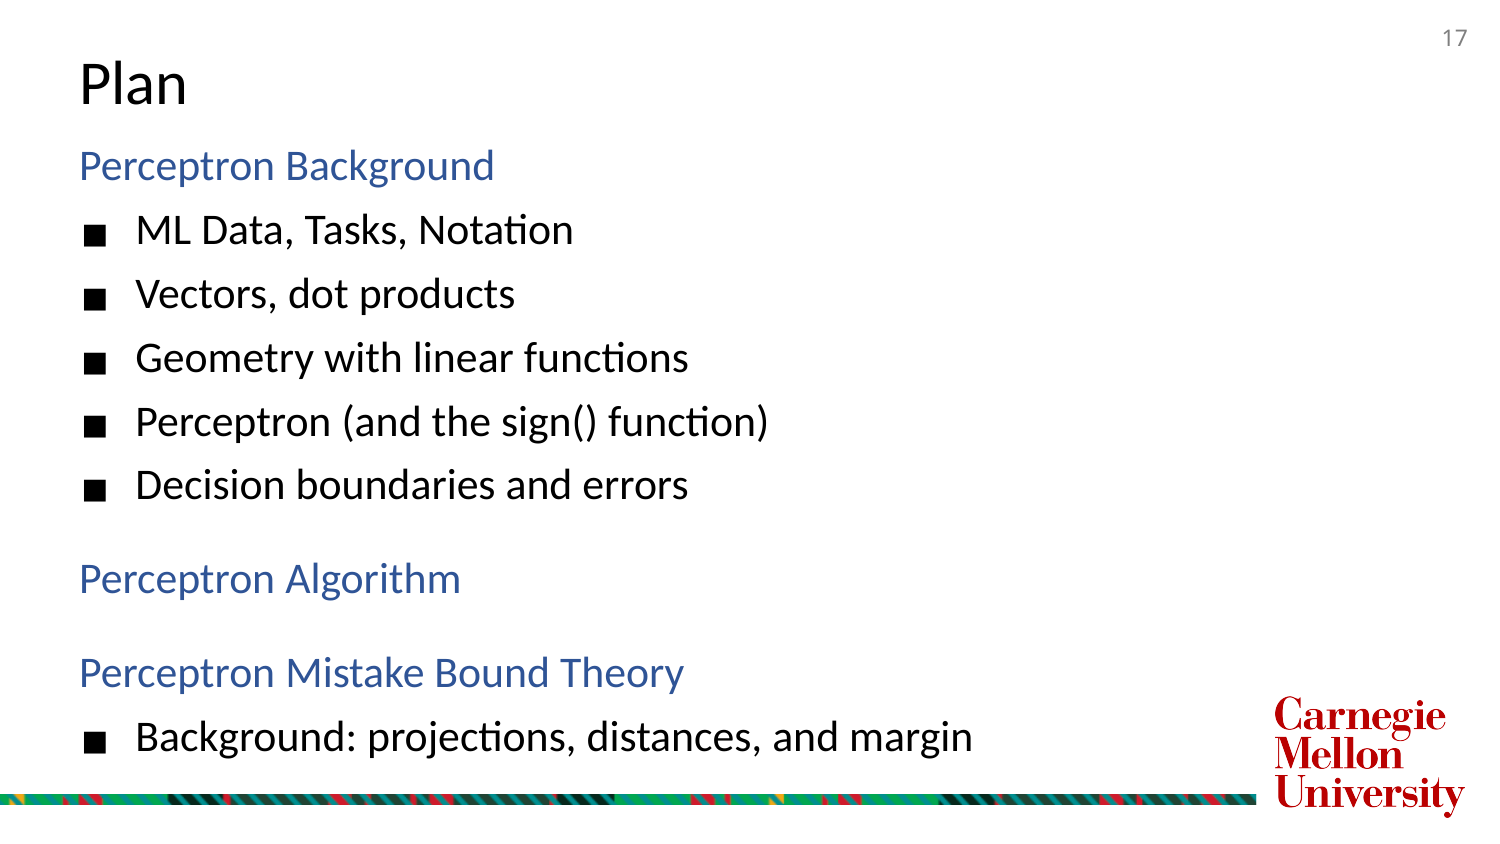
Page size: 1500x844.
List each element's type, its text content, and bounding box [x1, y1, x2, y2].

list Perceptron Background ML Data, Tasks, Notation Vectors, dot products Geometry with linear functions Perceptron (and the sign() function) Decision boundaries and errors Perceptron Algorithm Perceptron Mistake Bound Theory Background: projections, distances, and margin [67, 136, 1362, 388]
picture [0, 794, 1257, 805]
picture [1275, 696, 1465, 818]
title Plan [67, 45, 1362, 123]
